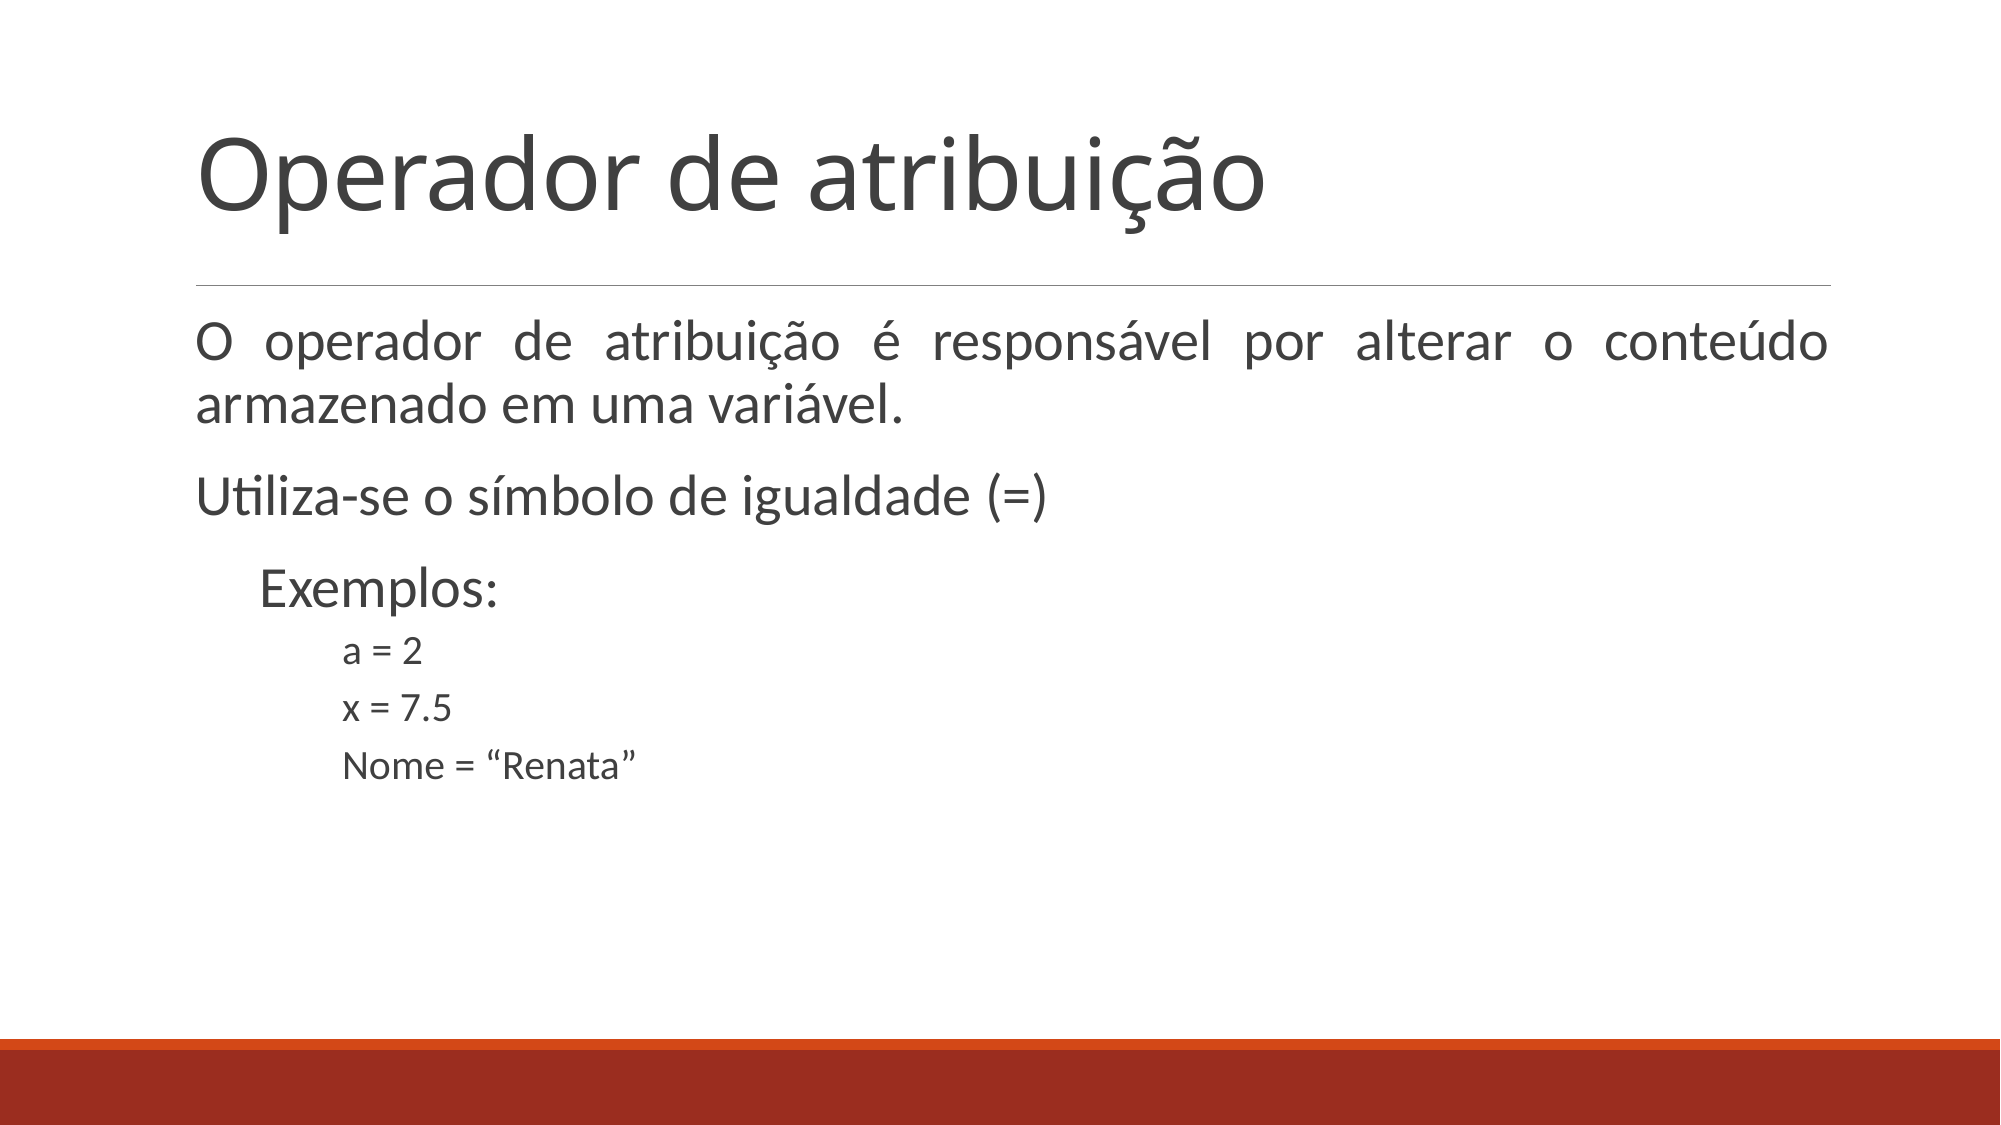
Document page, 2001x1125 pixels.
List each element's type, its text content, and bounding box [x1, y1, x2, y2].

title Operador de atribuição [180, 0, 1830, 238]
list O operador de atribuição é responsável por alterar o conteúdo armazenado em uma variável. Utiliza-se o símbolo de igualdade (=) Exemplos: a = 2 x = 7.5 Nome = “Renata” [180, 302, 1830, 963]
